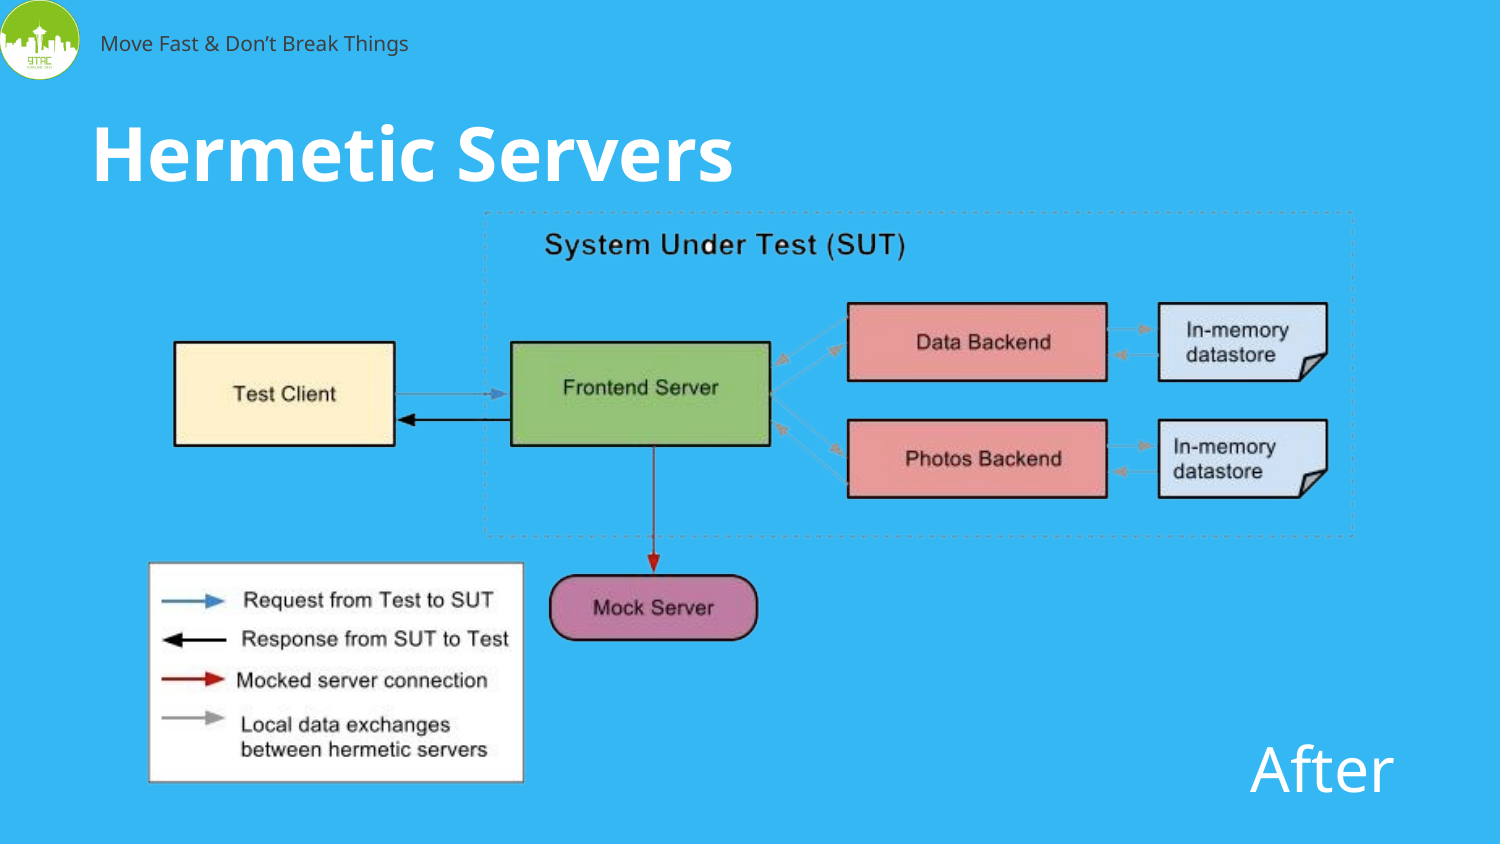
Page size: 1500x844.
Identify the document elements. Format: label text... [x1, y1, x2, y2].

text_box Move Fast & Don’t Break Things [85, 15, 485, 64]
list After [1369, 714, 1456, 811]
title Hermetic Servers [75, 71, 1425, 212]
picture [0, 0, 80, 80]
picture [136, 174, 1369, 804]
